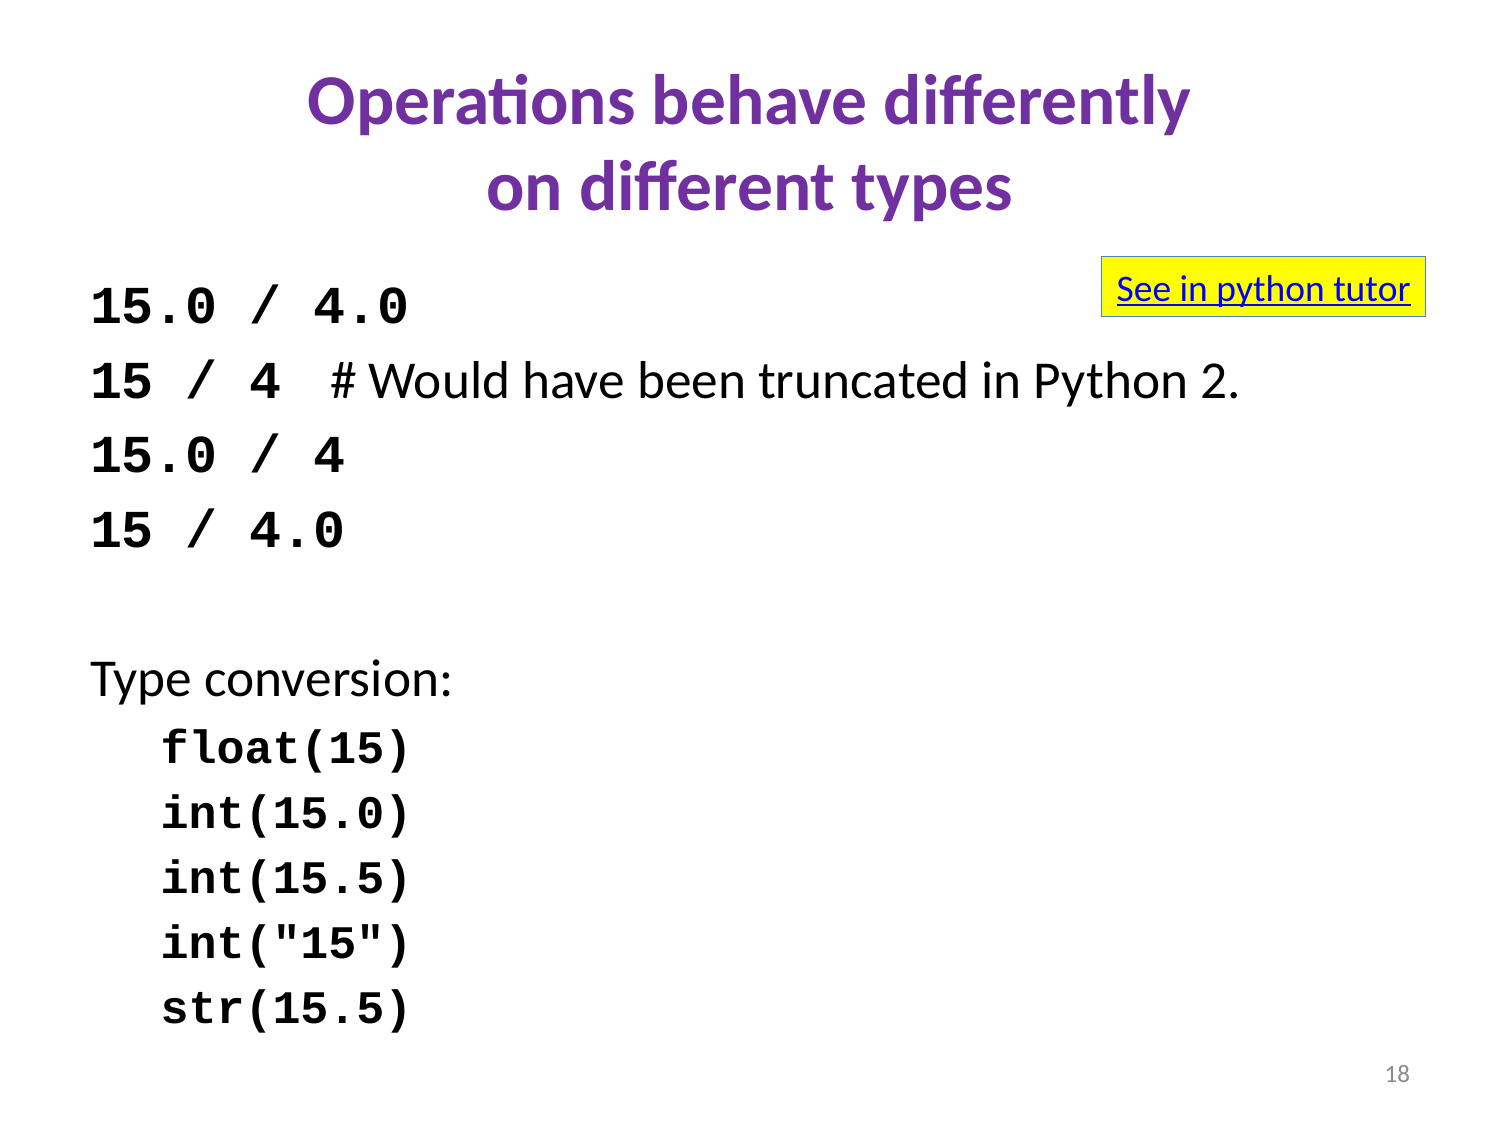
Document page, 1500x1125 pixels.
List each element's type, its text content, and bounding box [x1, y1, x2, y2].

slide_number 18 [1074, 1042, 1425, 1103]
text_box See in python tutor [1101, 256, 1426, 317]
list 15.0 / 4.0 15 / 4 # Would have been truncated in Python 2. 15.0 / 4 15 / 4.0 Type conversion: float(15) int(15.0) int(15.5) int("15") str(15.5) [75, 262, 1425, 1050]
title Operations behave differently on different types [75, 45, 1425, 233]
